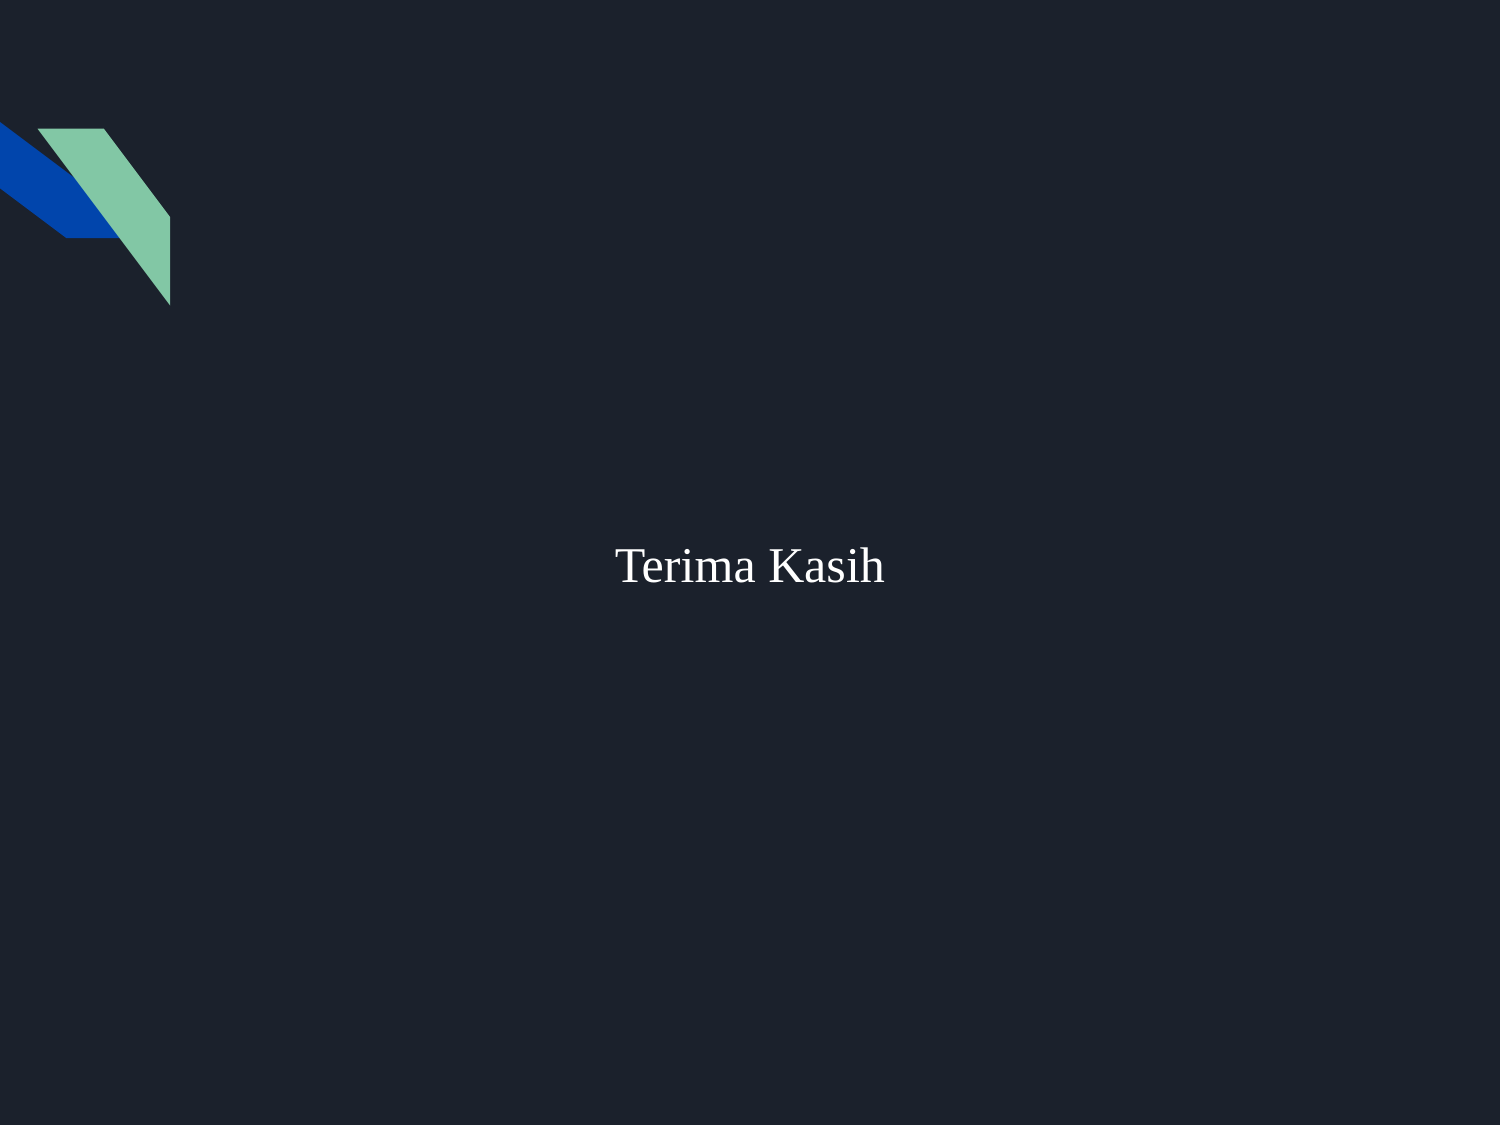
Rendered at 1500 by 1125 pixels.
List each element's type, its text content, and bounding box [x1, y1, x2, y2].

title Terima Kasih [172, 462, 1328, 663]
